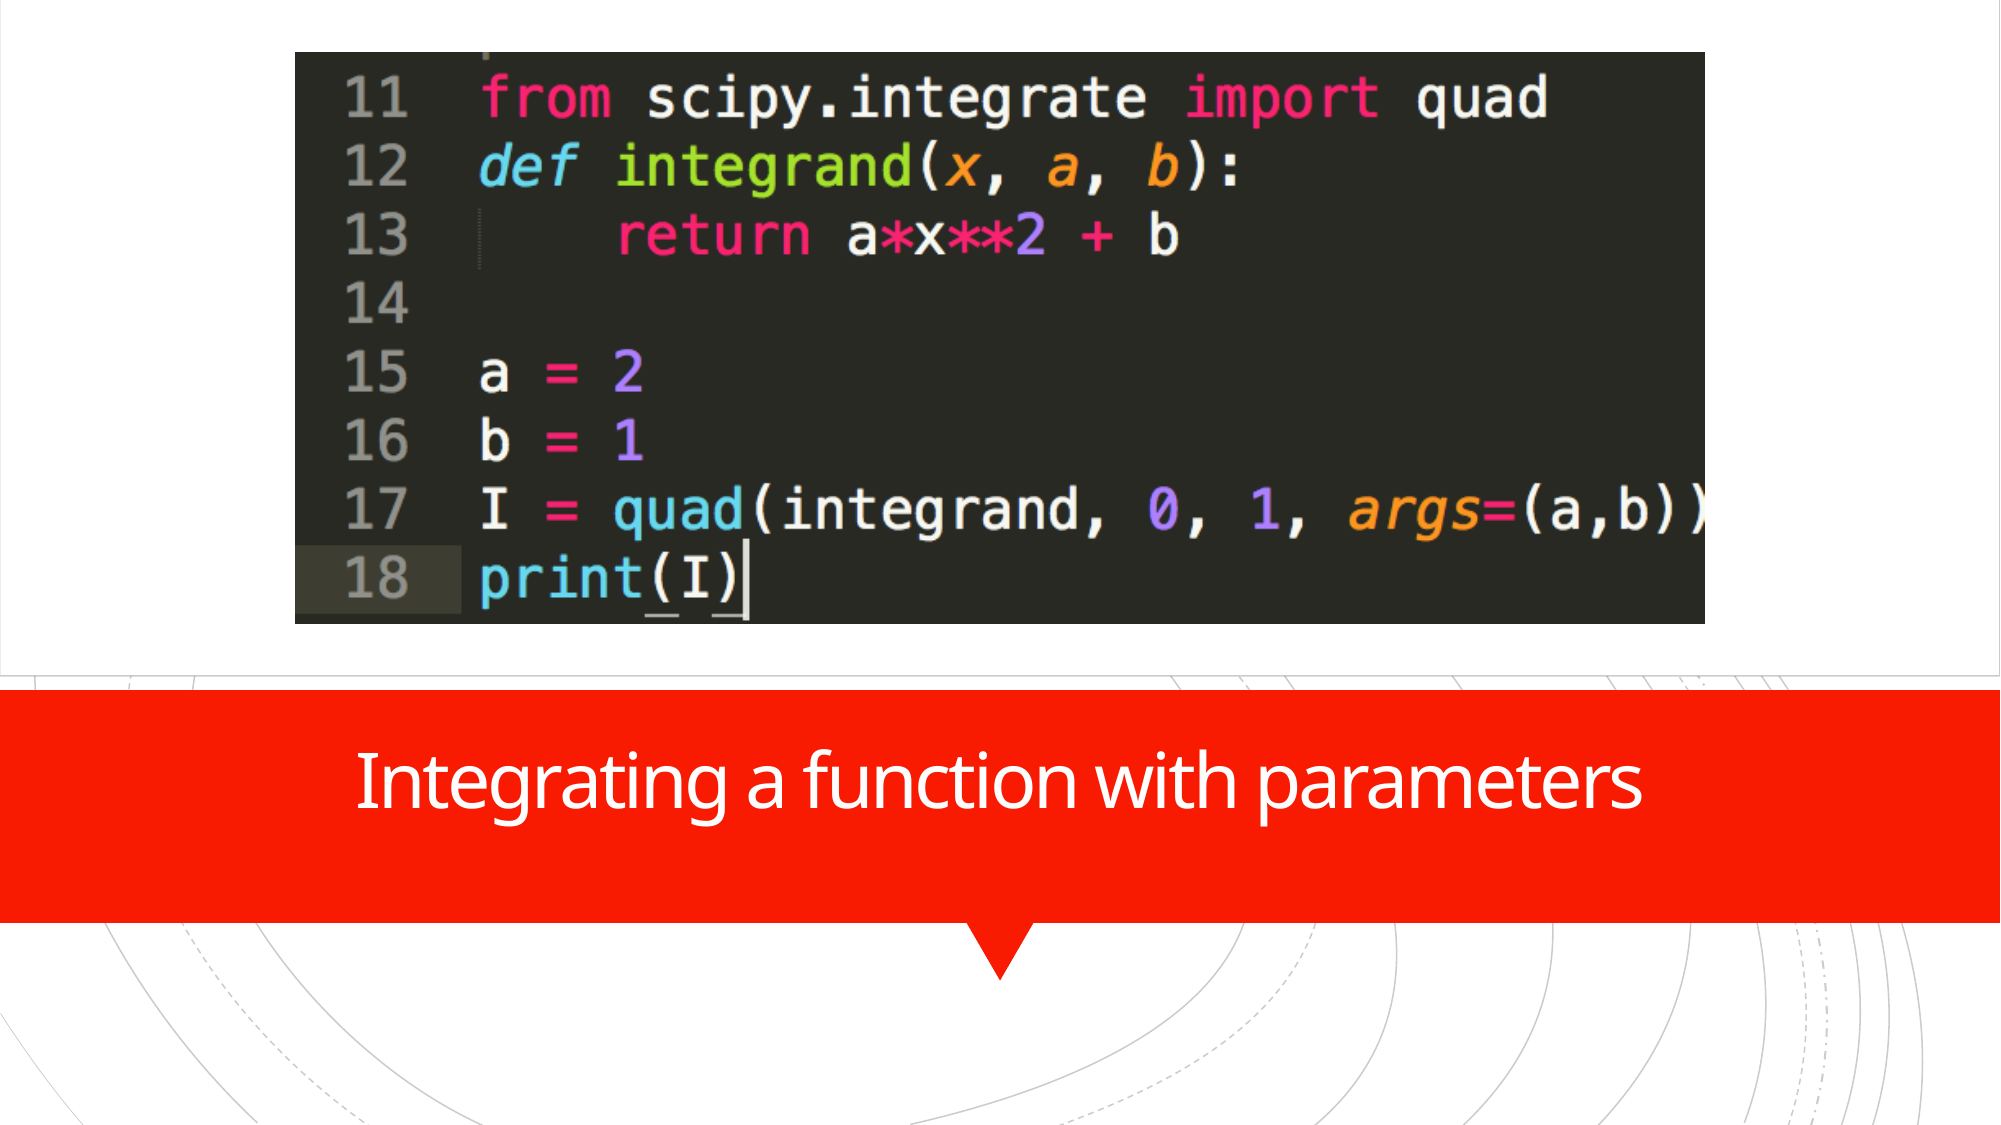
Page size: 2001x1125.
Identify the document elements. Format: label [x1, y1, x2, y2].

list [295, 52, 1705, 624]
text_box [0, 981, 2000, 1125]
text_box [0, 0, 2000, 689]
text_box [0, 689, 2000, 981]
